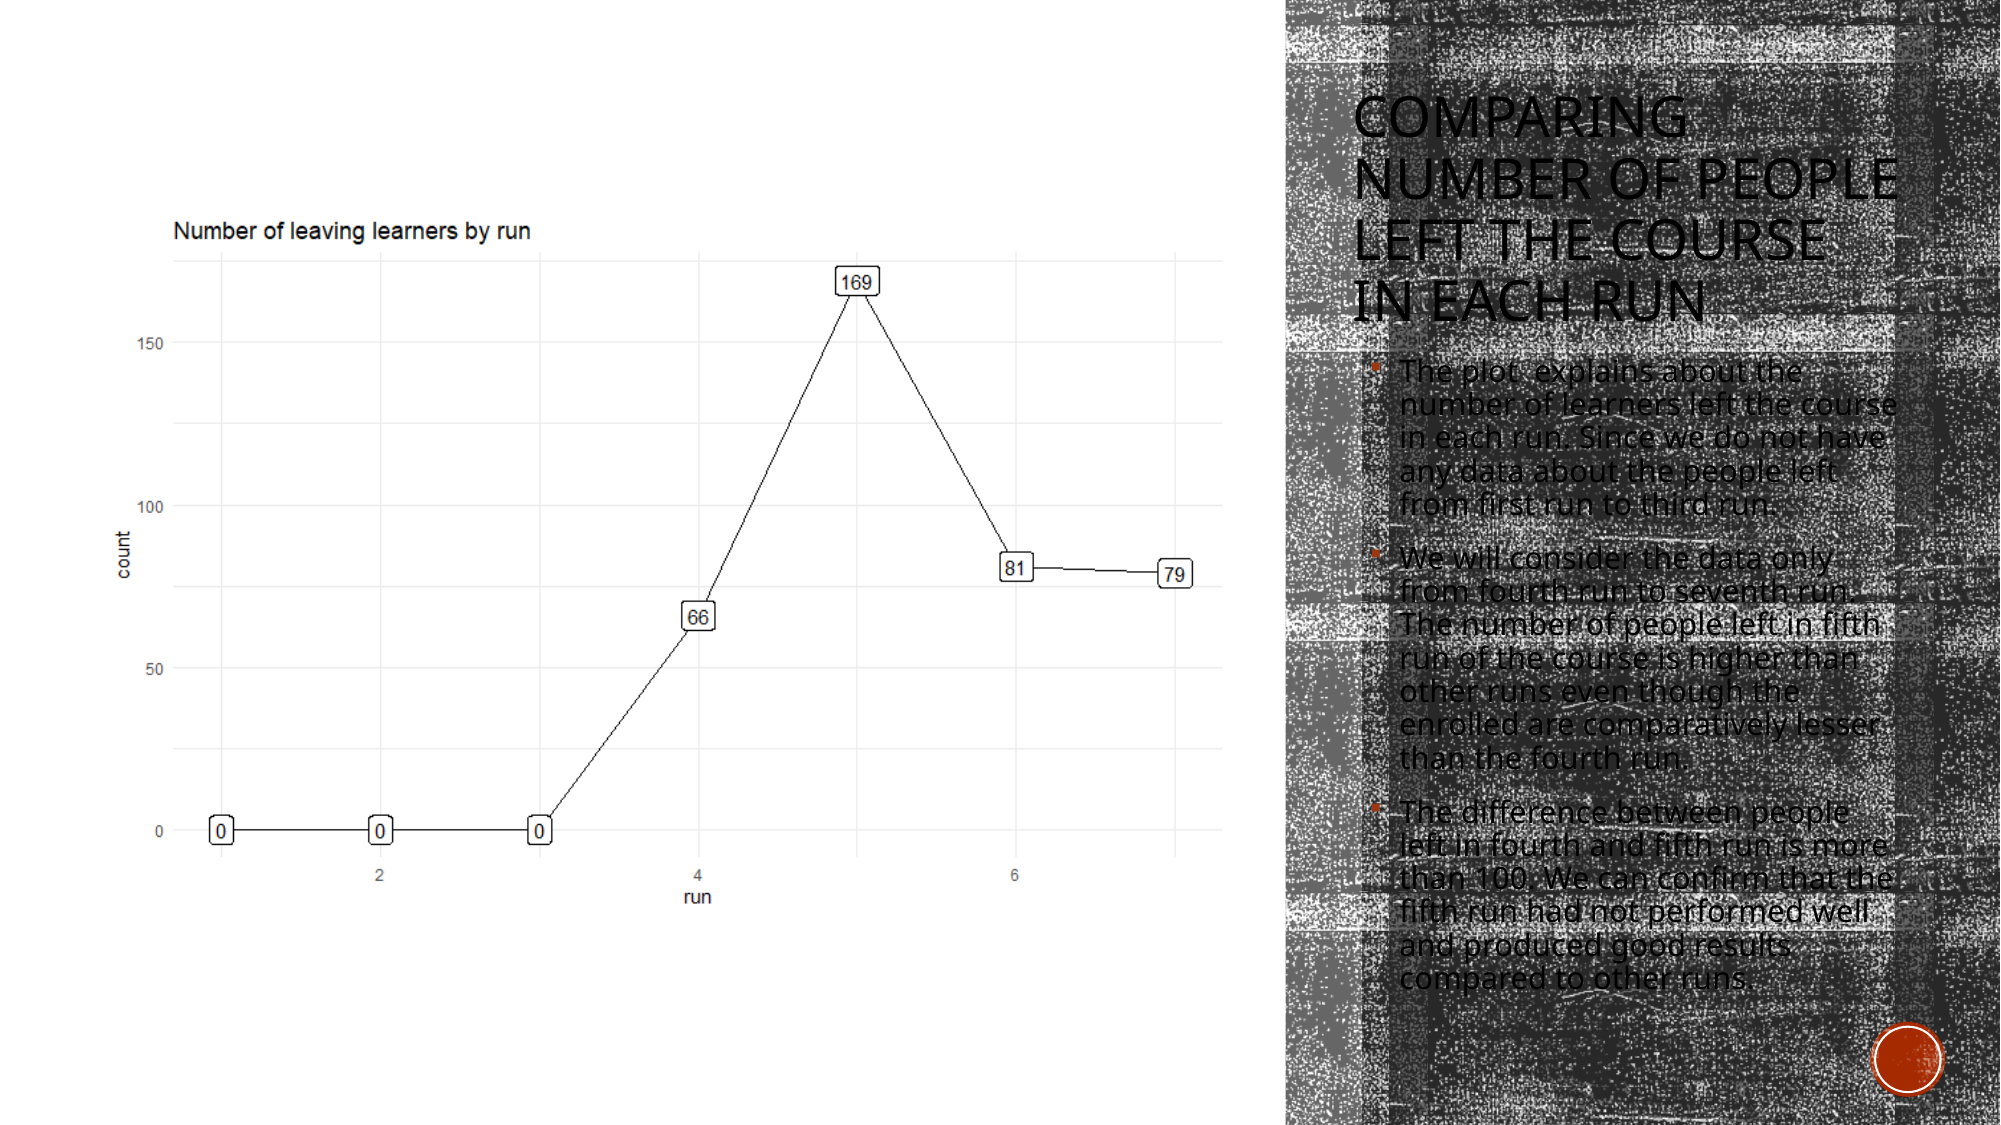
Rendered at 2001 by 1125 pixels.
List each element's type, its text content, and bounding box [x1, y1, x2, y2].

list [106, 212, 1232, 915]
title Comparing number of people left the course in each run [1338, 79, 1920, 344]
text_box [1284, 0, 2000, 1125]
list The plot explains about the number of learners left the course in each run. Since we do not have any data about the people left from first run to third run. We will consider the data only from fourth run to seventh run. The number of people left in fifth run of the course is higher than other runs even though the enrolled are comparatively lesser than the fourth run. The difference between people left in fourth and fifth run is more than 100. We can confirm that the fifth run had not performed well and produced good results compared to other runs. [1338, 348, 1920, 1013]
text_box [1872, 1024, 1943, 1095]
